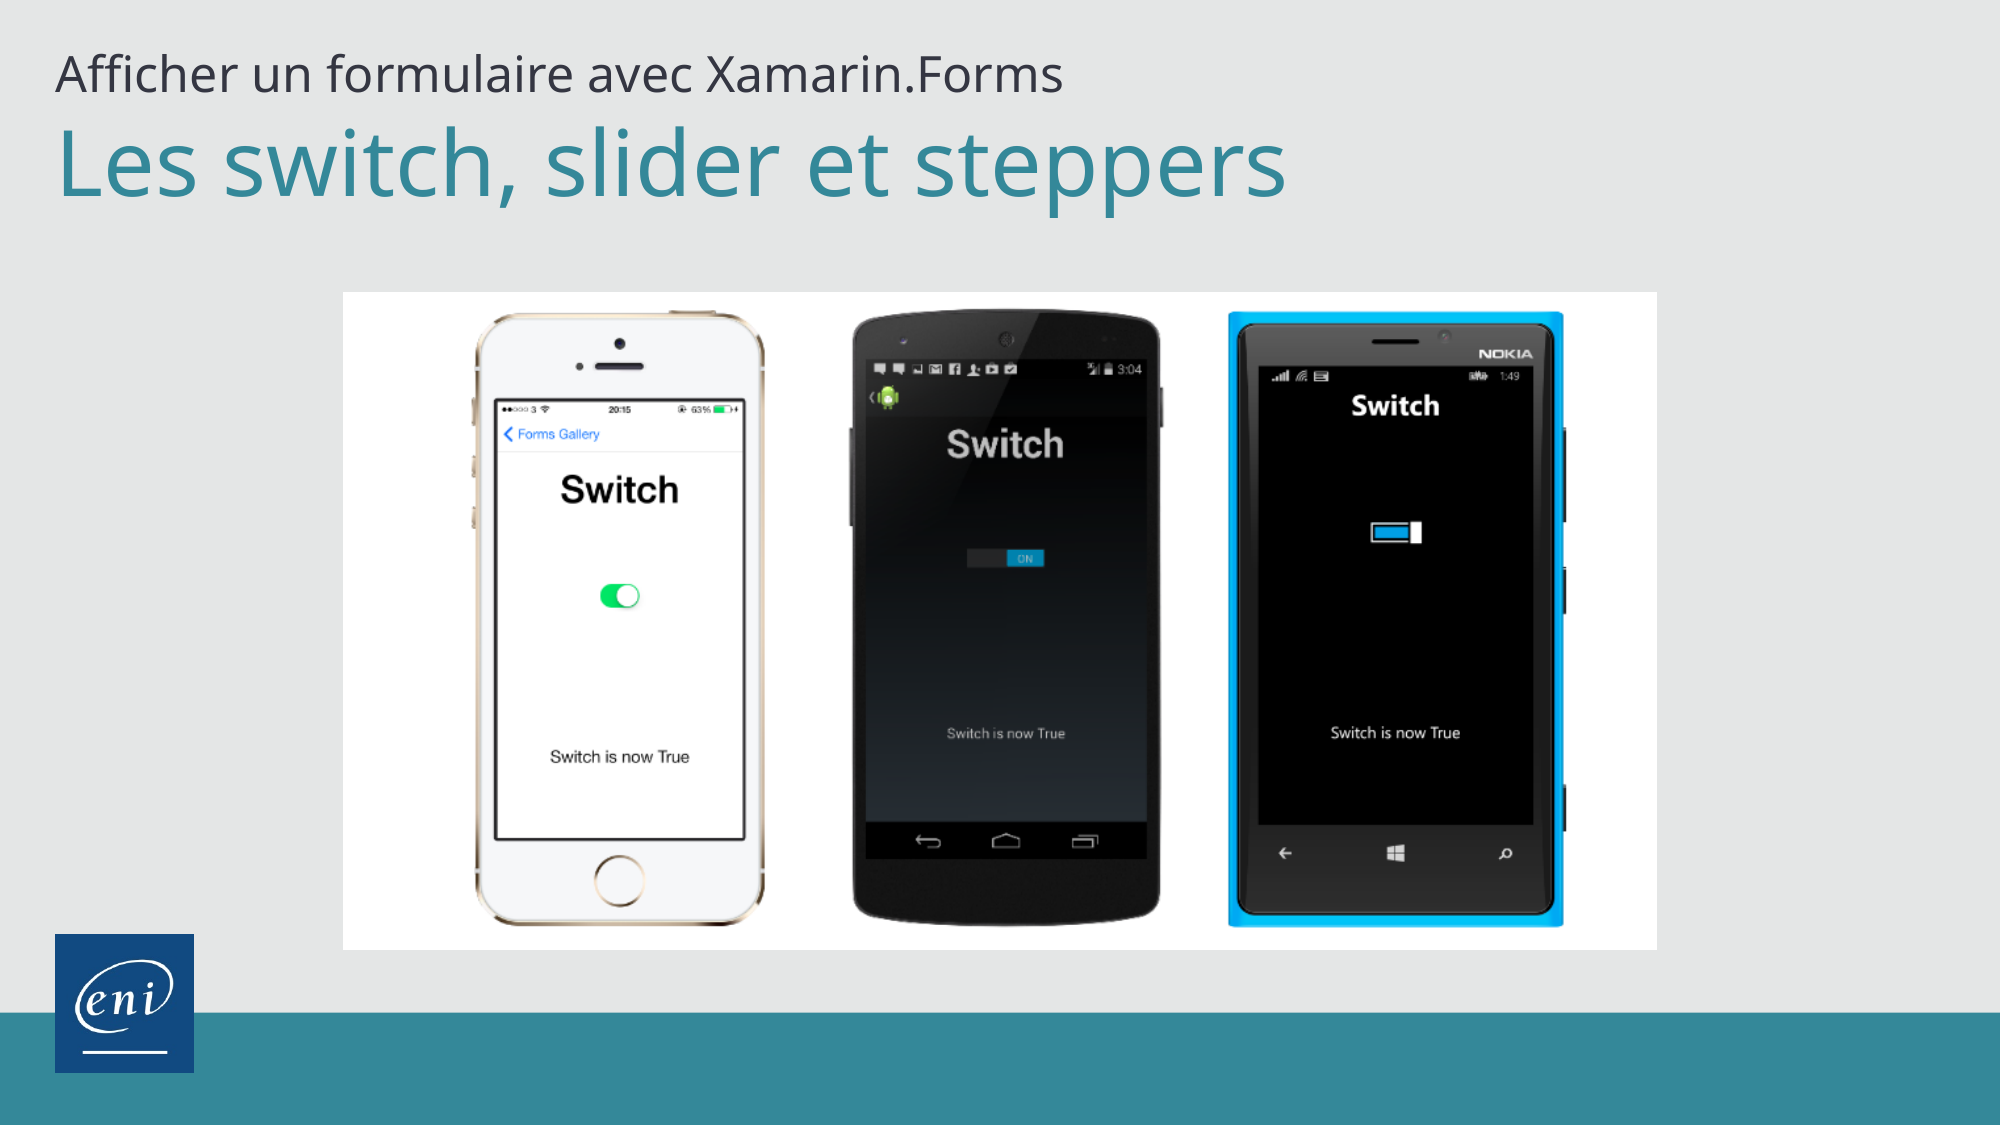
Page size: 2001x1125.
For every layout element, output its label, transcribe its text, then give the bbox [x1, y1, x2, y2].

picture [55, 934, 194, 1073]
picture [342, 292, 1657, 950]
text_box Afficher un formulaire avec Xamarin.Forms [55, 31, 1952, 103]
text_box Les switch, slider et steppers [55, 104, 1952, 303]
